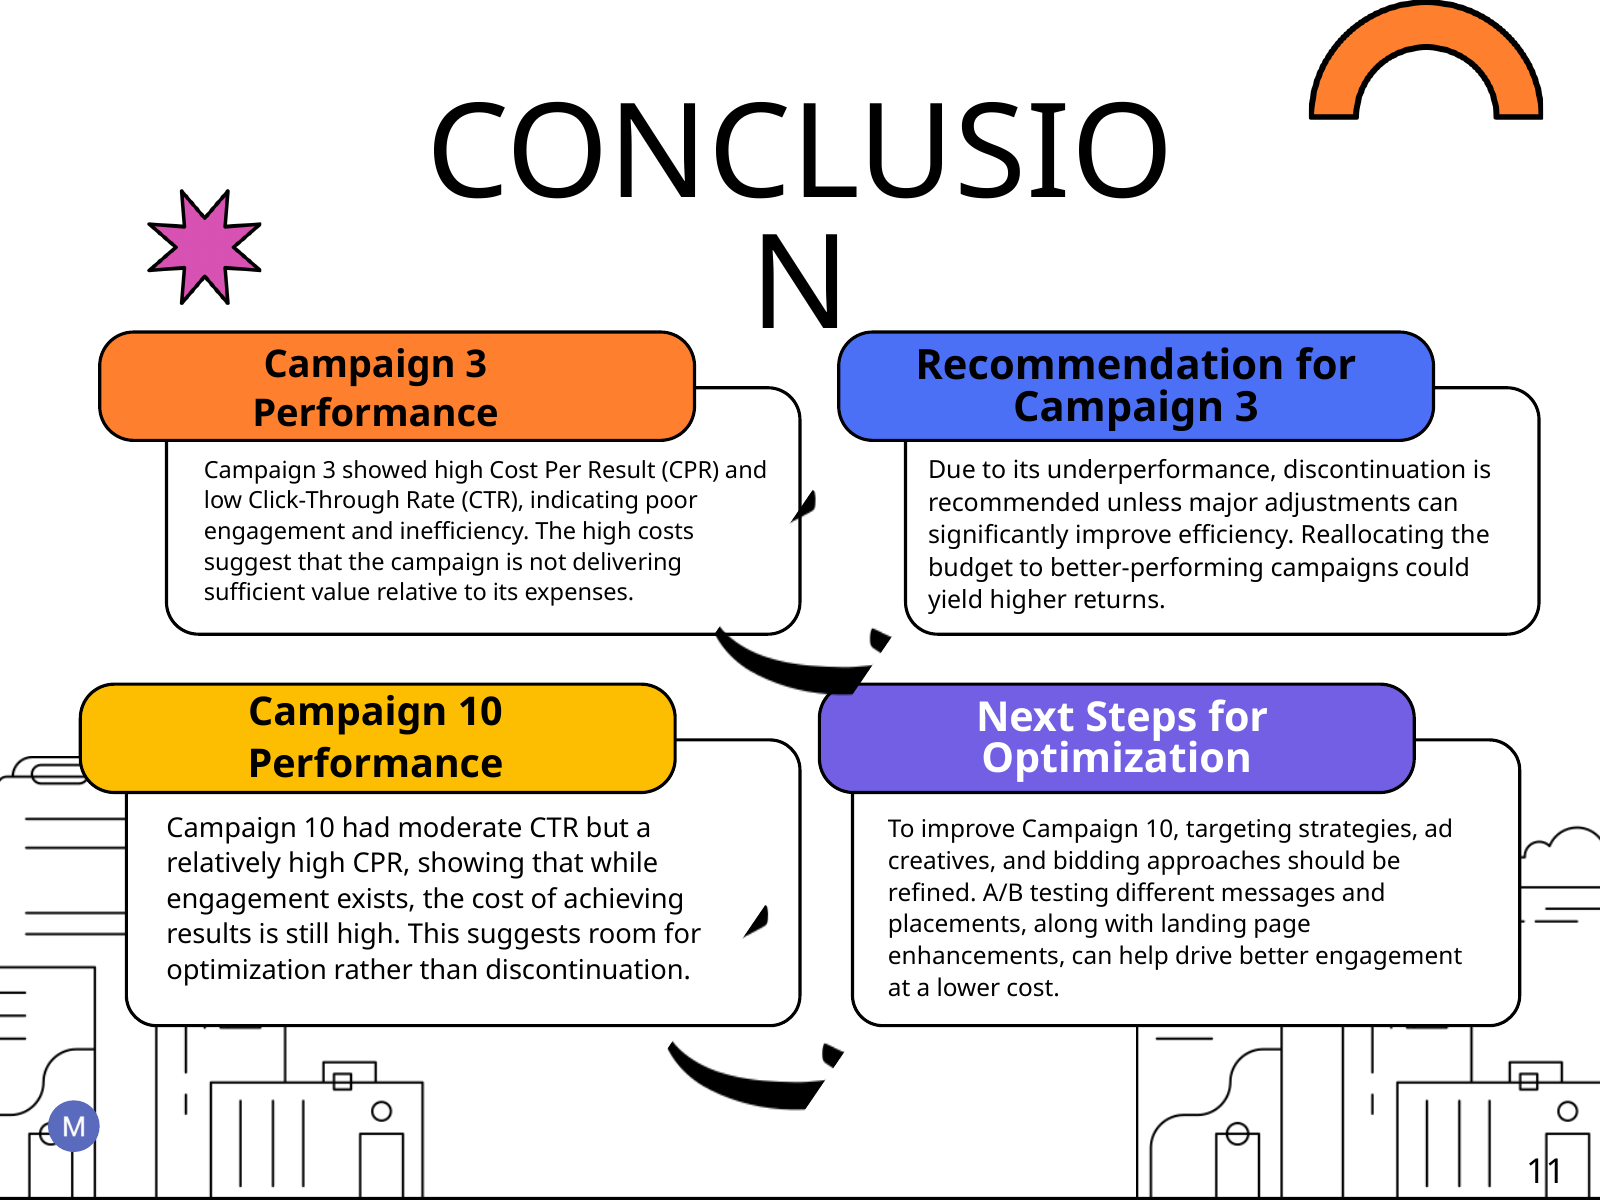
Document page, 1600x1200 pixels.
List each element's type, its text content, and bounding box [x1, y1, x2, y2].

text_box [656, 931, 857, 1149]
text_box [838, 331, 1434, 441]
text_box [1308, 0, 1544, 120]
text_box [703, 489, 900, 726]
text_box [126, 739, 801, 1026]
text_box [80, 683, 676, 793]
text_box [0, 756, 459, 1198]
text_box [1136, 756, 1600, 1198]
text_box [166, 387, 801, 635]
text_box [905, 387, 1540, 635]
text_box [99, 331, 695, 441]
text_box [852, 739, 1520, 1026]
text_box [147, 189, 262, 305]
text_box 11 [1525, 1142, 1565, 1191]
text_box CONCLUSION [385, 92, 1215, 356]
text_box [47, 1100, 100, 1153]
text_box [819, 683, 1415, 793]
